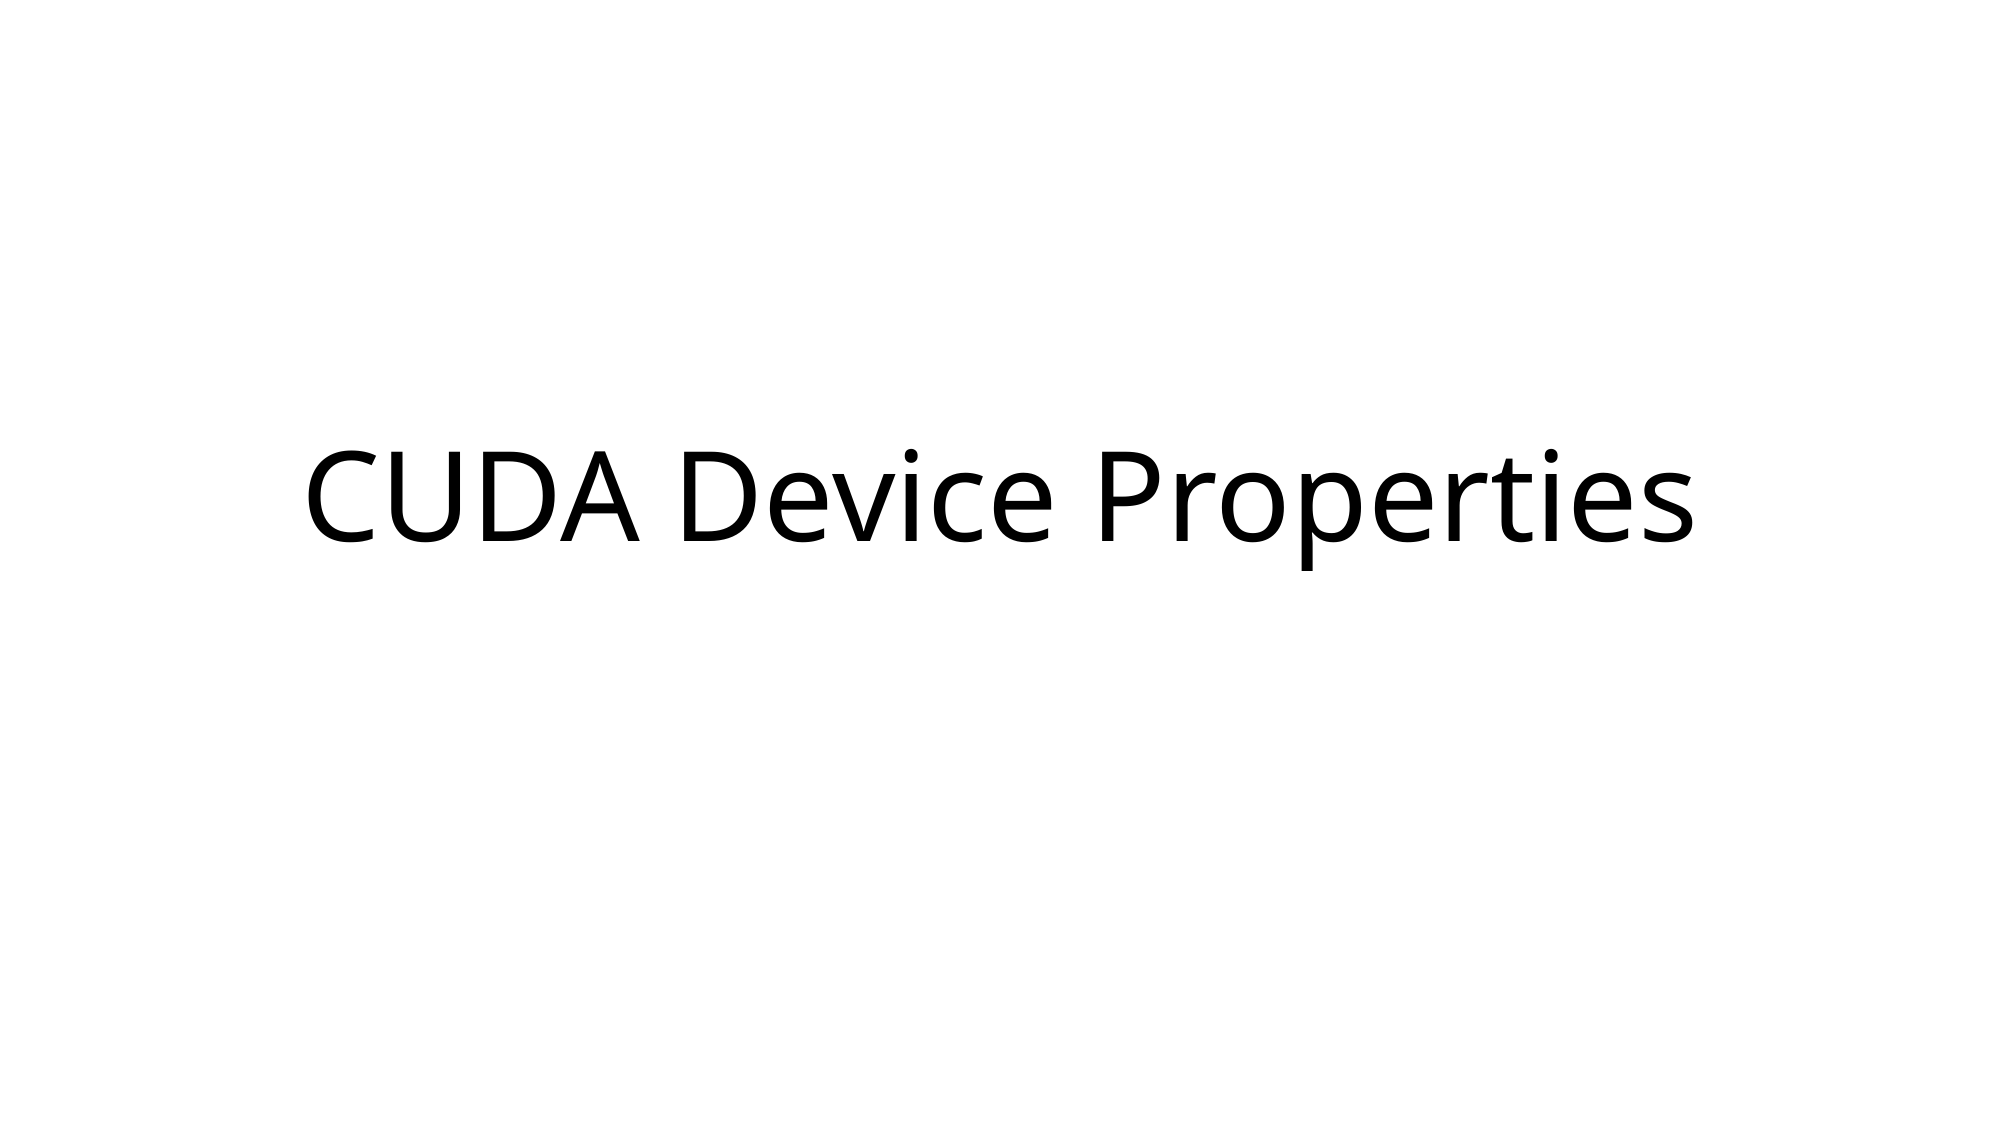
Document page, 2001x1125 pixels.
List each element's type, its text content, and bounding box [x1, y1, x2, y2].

title CUDA Device Properties [249, 184, 1750, 576]
